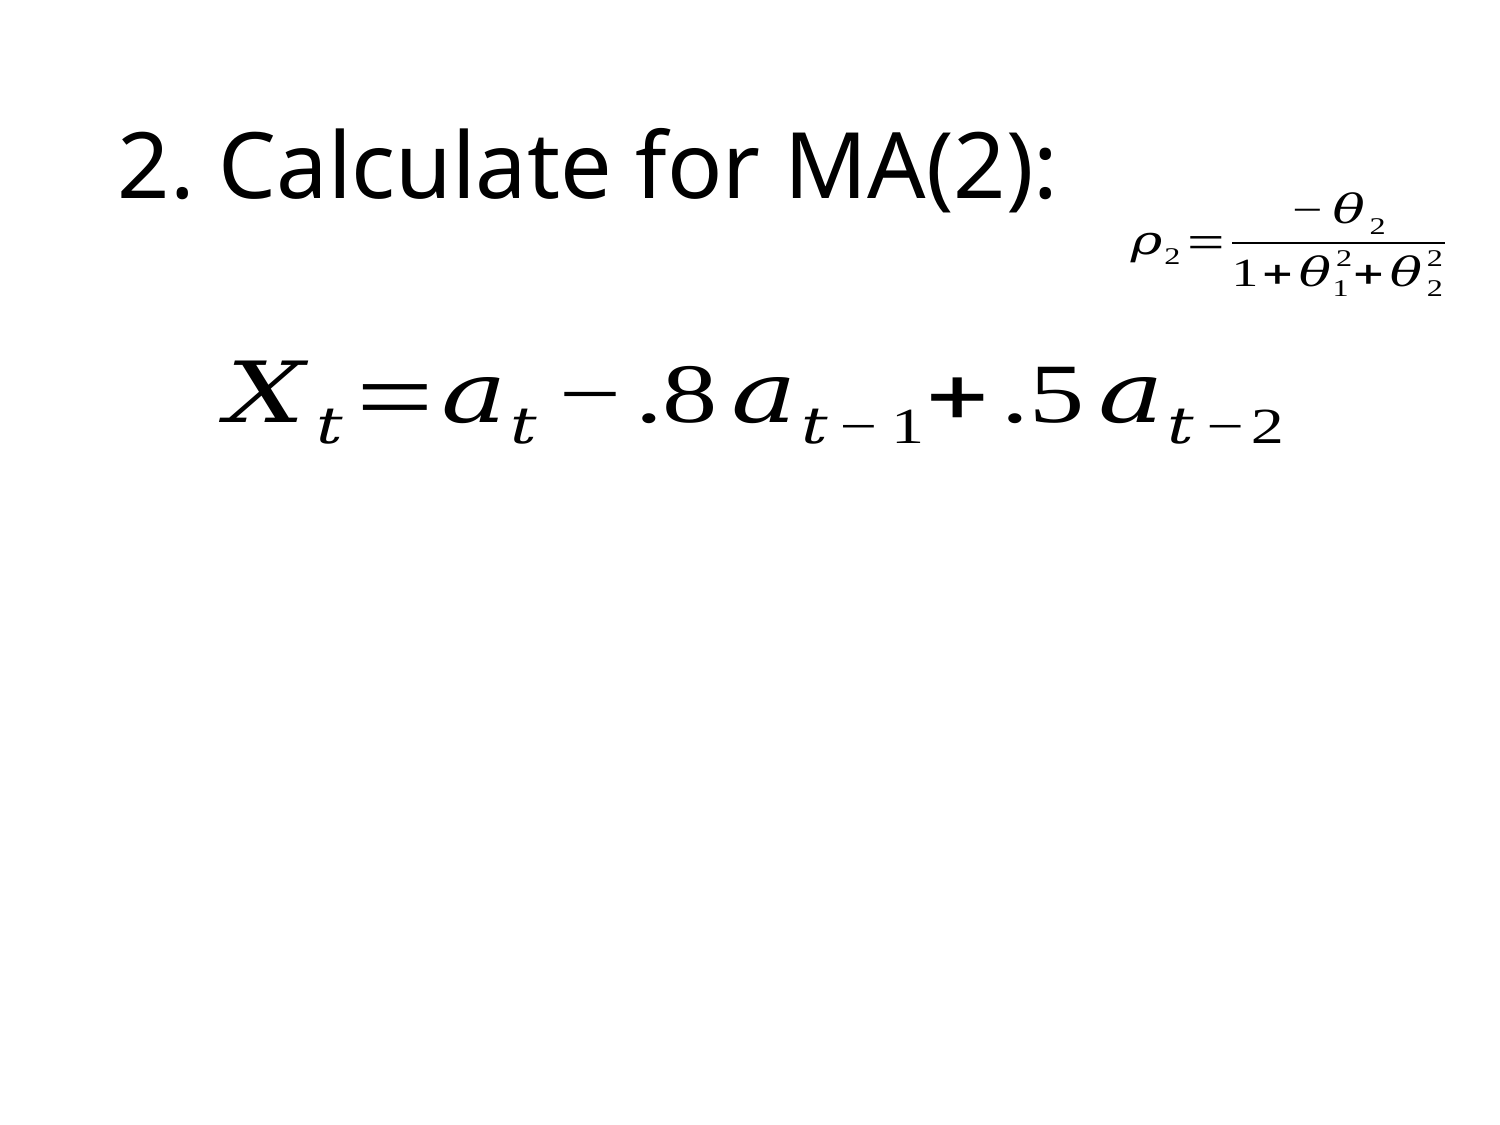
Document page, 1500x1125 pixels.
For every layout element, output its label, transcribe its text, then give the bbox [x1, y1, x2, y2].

text_box 2. Calculate for MA(2): [103, 59, 1397, 278]
